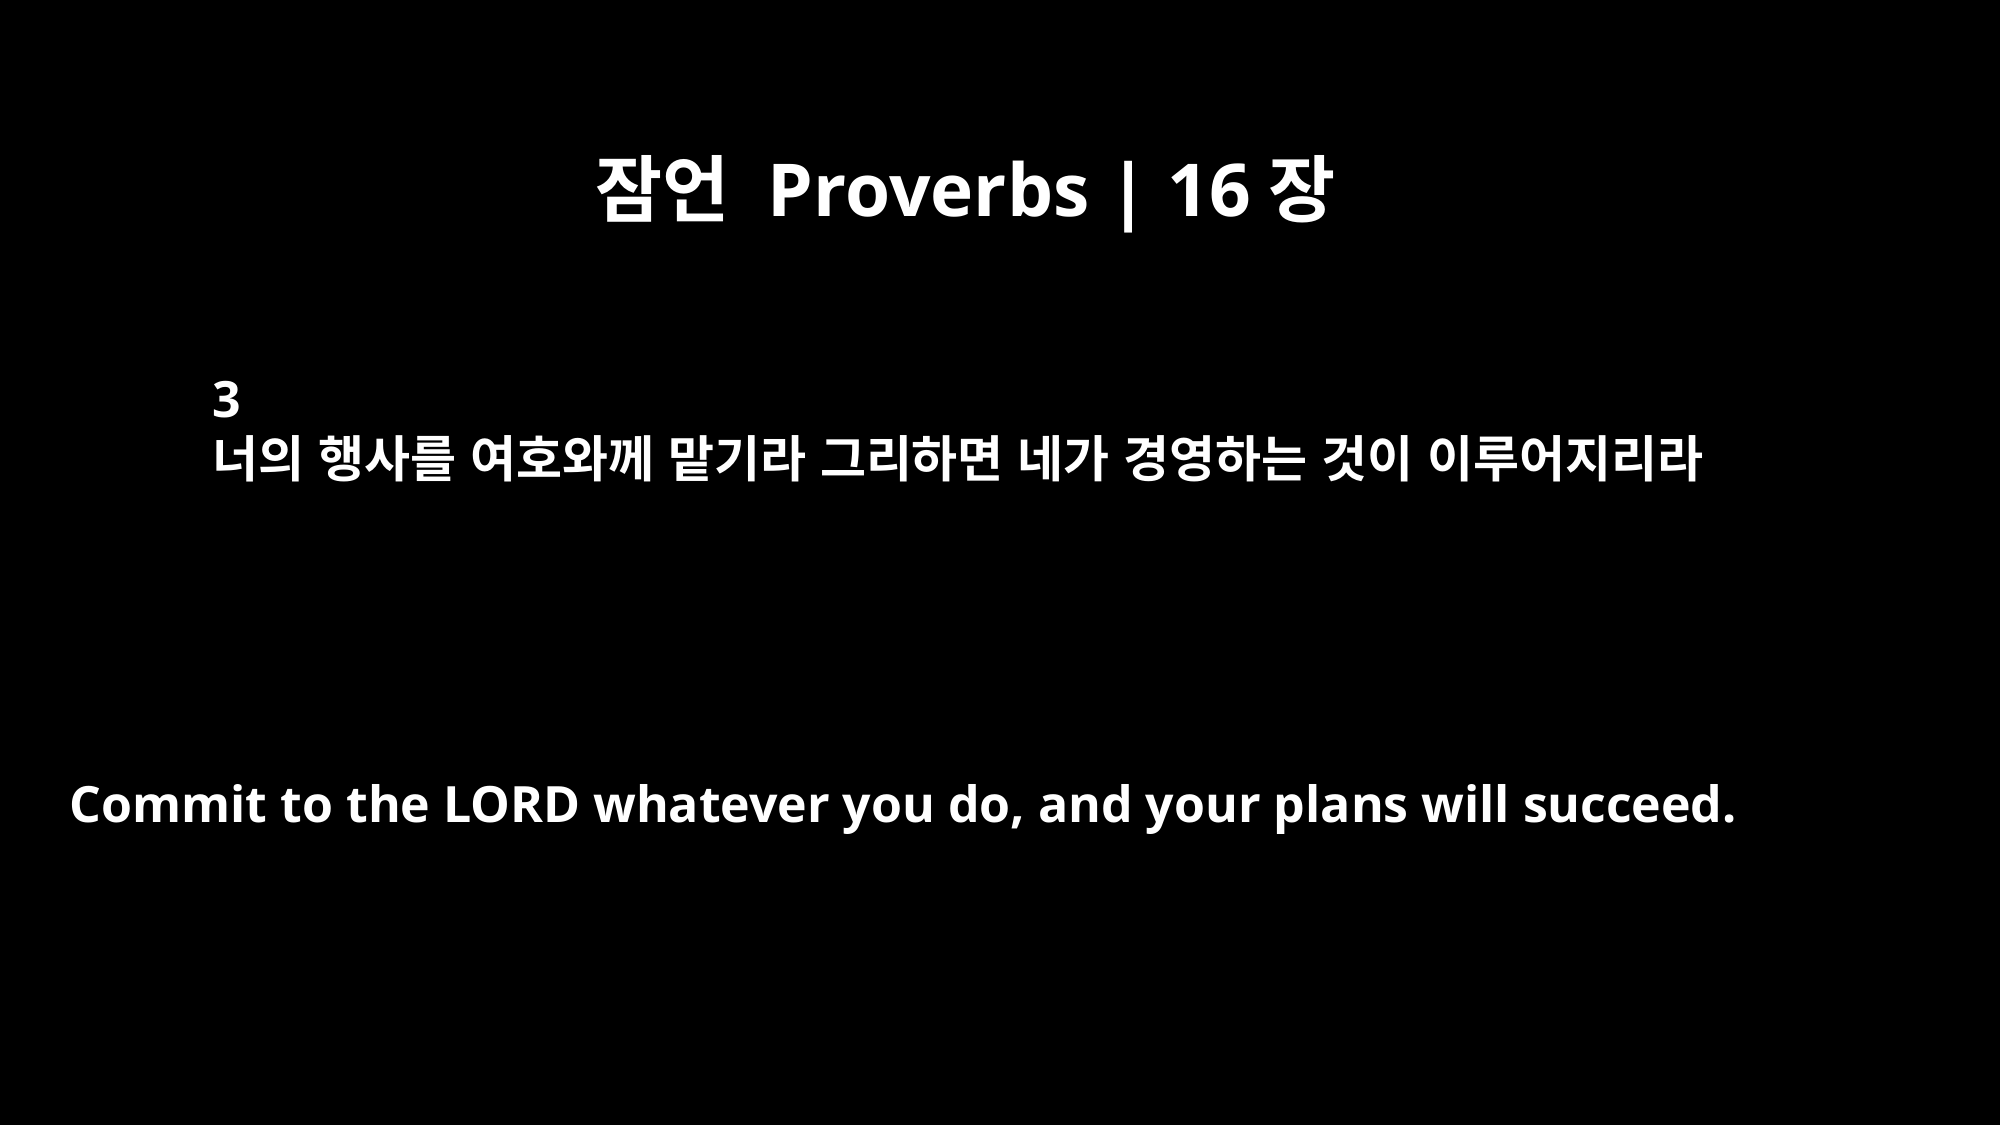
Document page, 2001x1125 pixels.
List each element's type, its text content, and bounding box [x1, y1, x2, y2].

text_box Commit to the LORD whatever you do, and your plans will succeed. [55, 764, 1753, 840]
text_box 잠언 Proverbs | 16장 [580, 136, 1352, 239]
text_box 3 너의 행사를 여호와께 맡기라 그리하면 네가 경영하는 것이 이루어지리라 [197, 359, 1720, 495]
